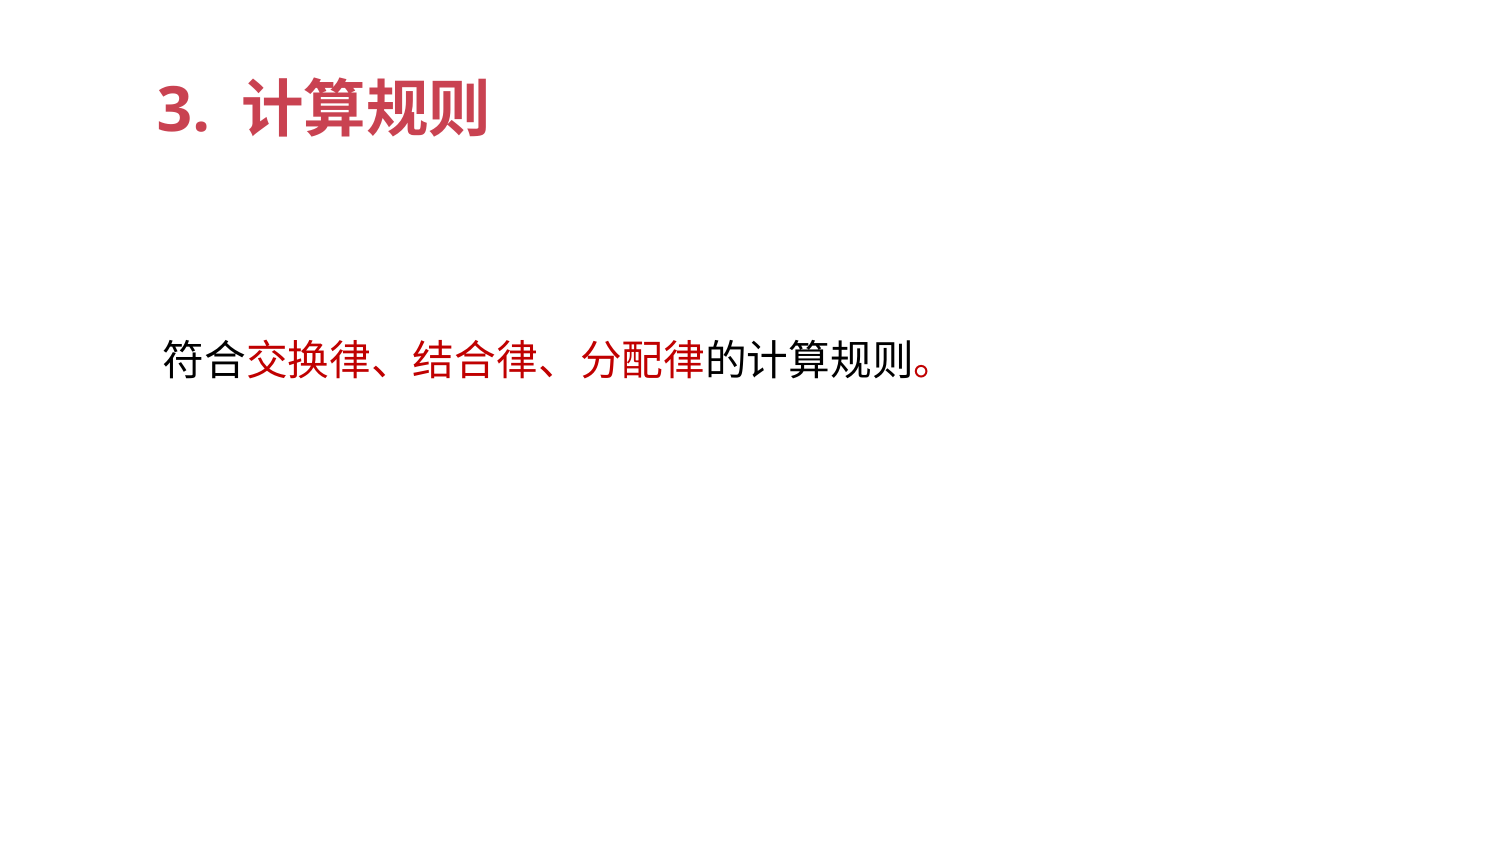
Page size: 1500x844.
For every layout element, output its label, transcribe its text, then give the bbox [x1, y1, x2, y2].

text_box 3. 计算规则 [141, 61, 1359, 152]
text_box 符合交换律、结合律、分配律的计算规则。 [147, 325, 1058, 391]
